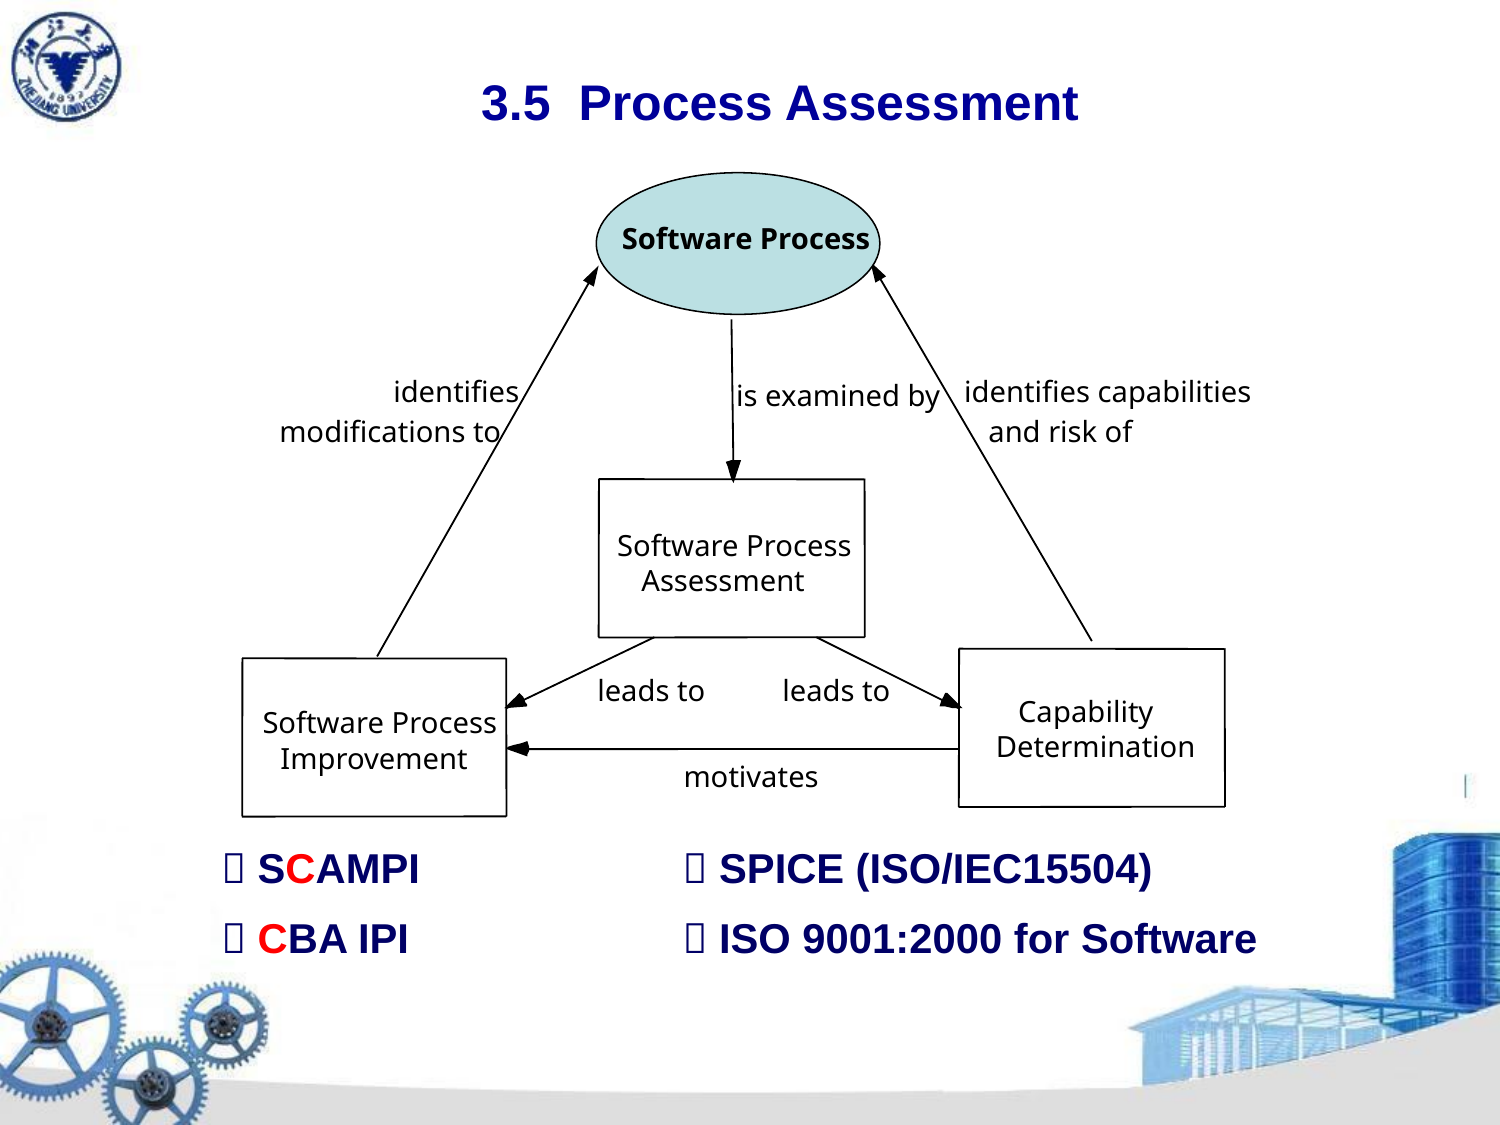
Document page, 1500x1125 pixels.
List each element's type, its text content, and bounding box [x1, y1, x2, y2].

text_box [241, 636, 960, 818]
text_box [960, 636, 1226, 808]
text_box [288, 265, 600, 636]
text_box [600, 318, 869, 636]
text_box  SCAMPI  SPICE (ISO/IEC15504)  CBA IPI  ISO 9001:2000 for Software [206, 834, 1305, 970]
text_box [869, 261, 1242, 642]
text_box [595, 172, 881, 315]
picture [0, 0, 1500, 1125]
title 3.5 Process Assessment [135, 31, 1425, 171]
